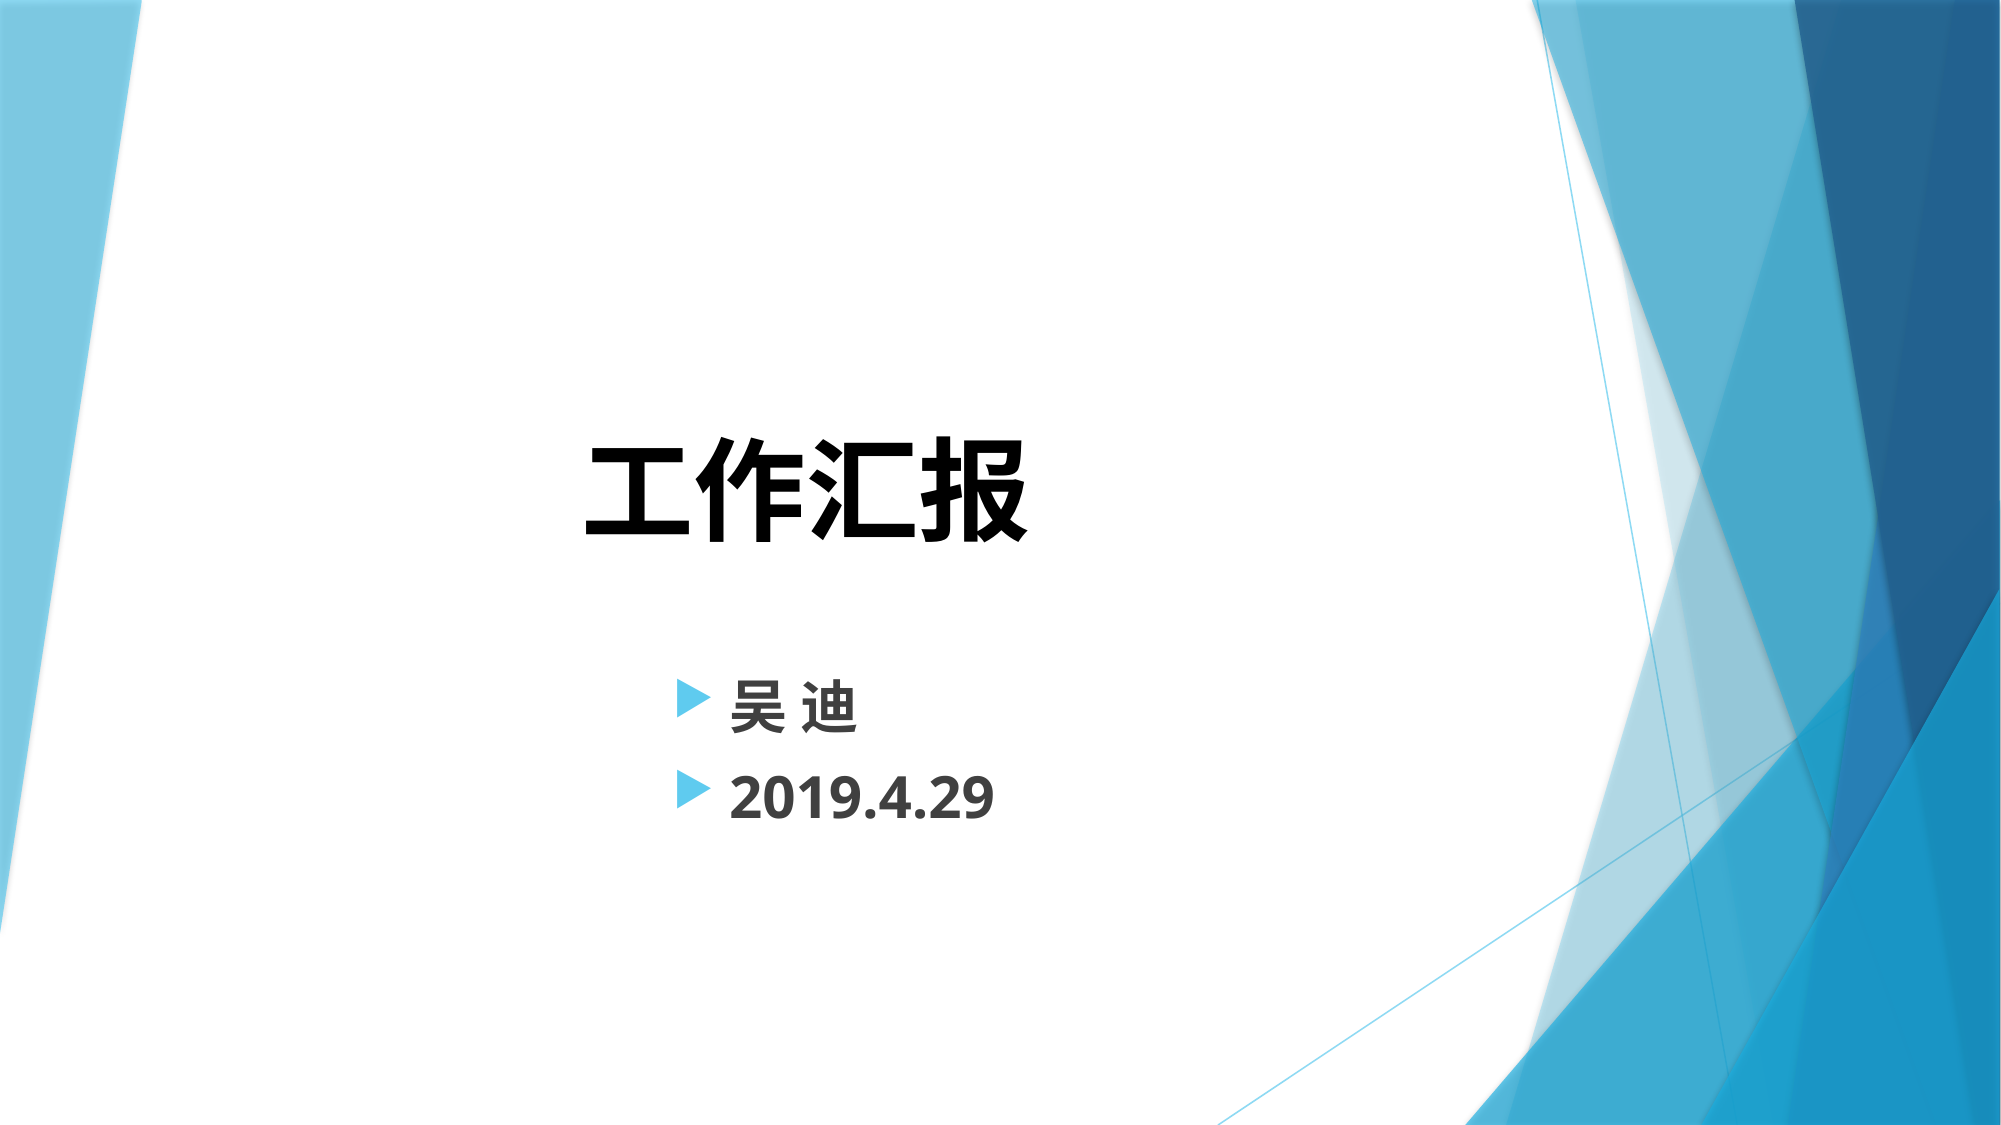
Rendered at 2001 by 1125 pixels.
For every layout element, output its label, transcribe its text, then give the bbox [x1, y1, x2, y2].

text_box 吴 迪 2019.4.29 [657, 662, 1217, 843]
text_box 工作汇报 [101, 345, 1512, 563]
